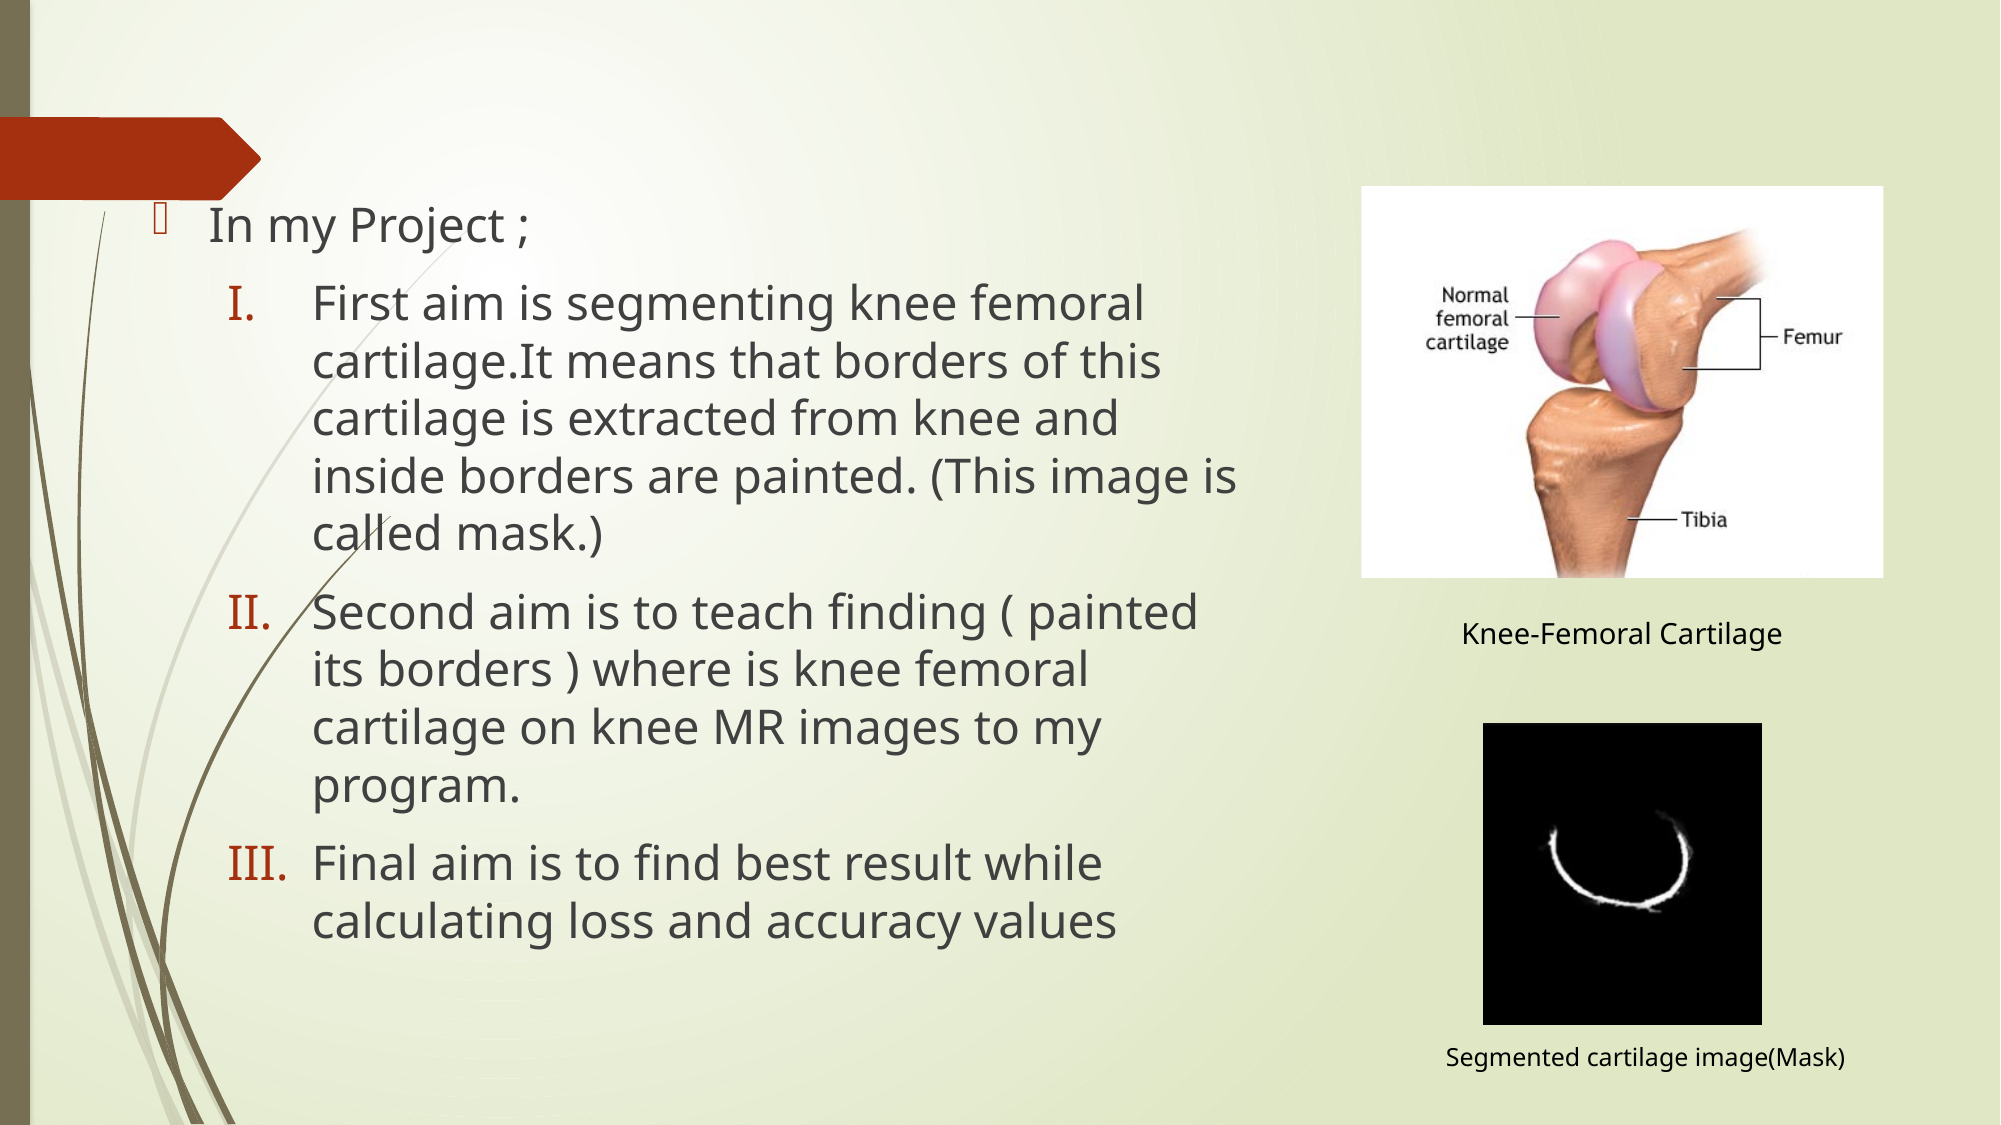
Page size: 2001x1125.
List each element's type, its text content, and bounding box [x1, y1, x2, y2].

list In my Project ; First aim is segmenting knee femoral cartilage.It means that borders of this cartilage is extracted from knee and inside borders are painted. (This image is called mask.) Second aim is to teach finding ( painted its borders ) where is knee femoral cartilage on knee MR images to my program. Final aim is to find best result while calculating loss and accuracy values [137, 186, 1268, 1106]
text_box Knee-Femoral Cartilage [1446, 607, 1799, 693]
picture [1361, 186, 1884, 579]
text_box Segmented cartilage image(Mask) [1431, 1034, 1959, 1124]
picture [1483, 723, 1762, 1026]
